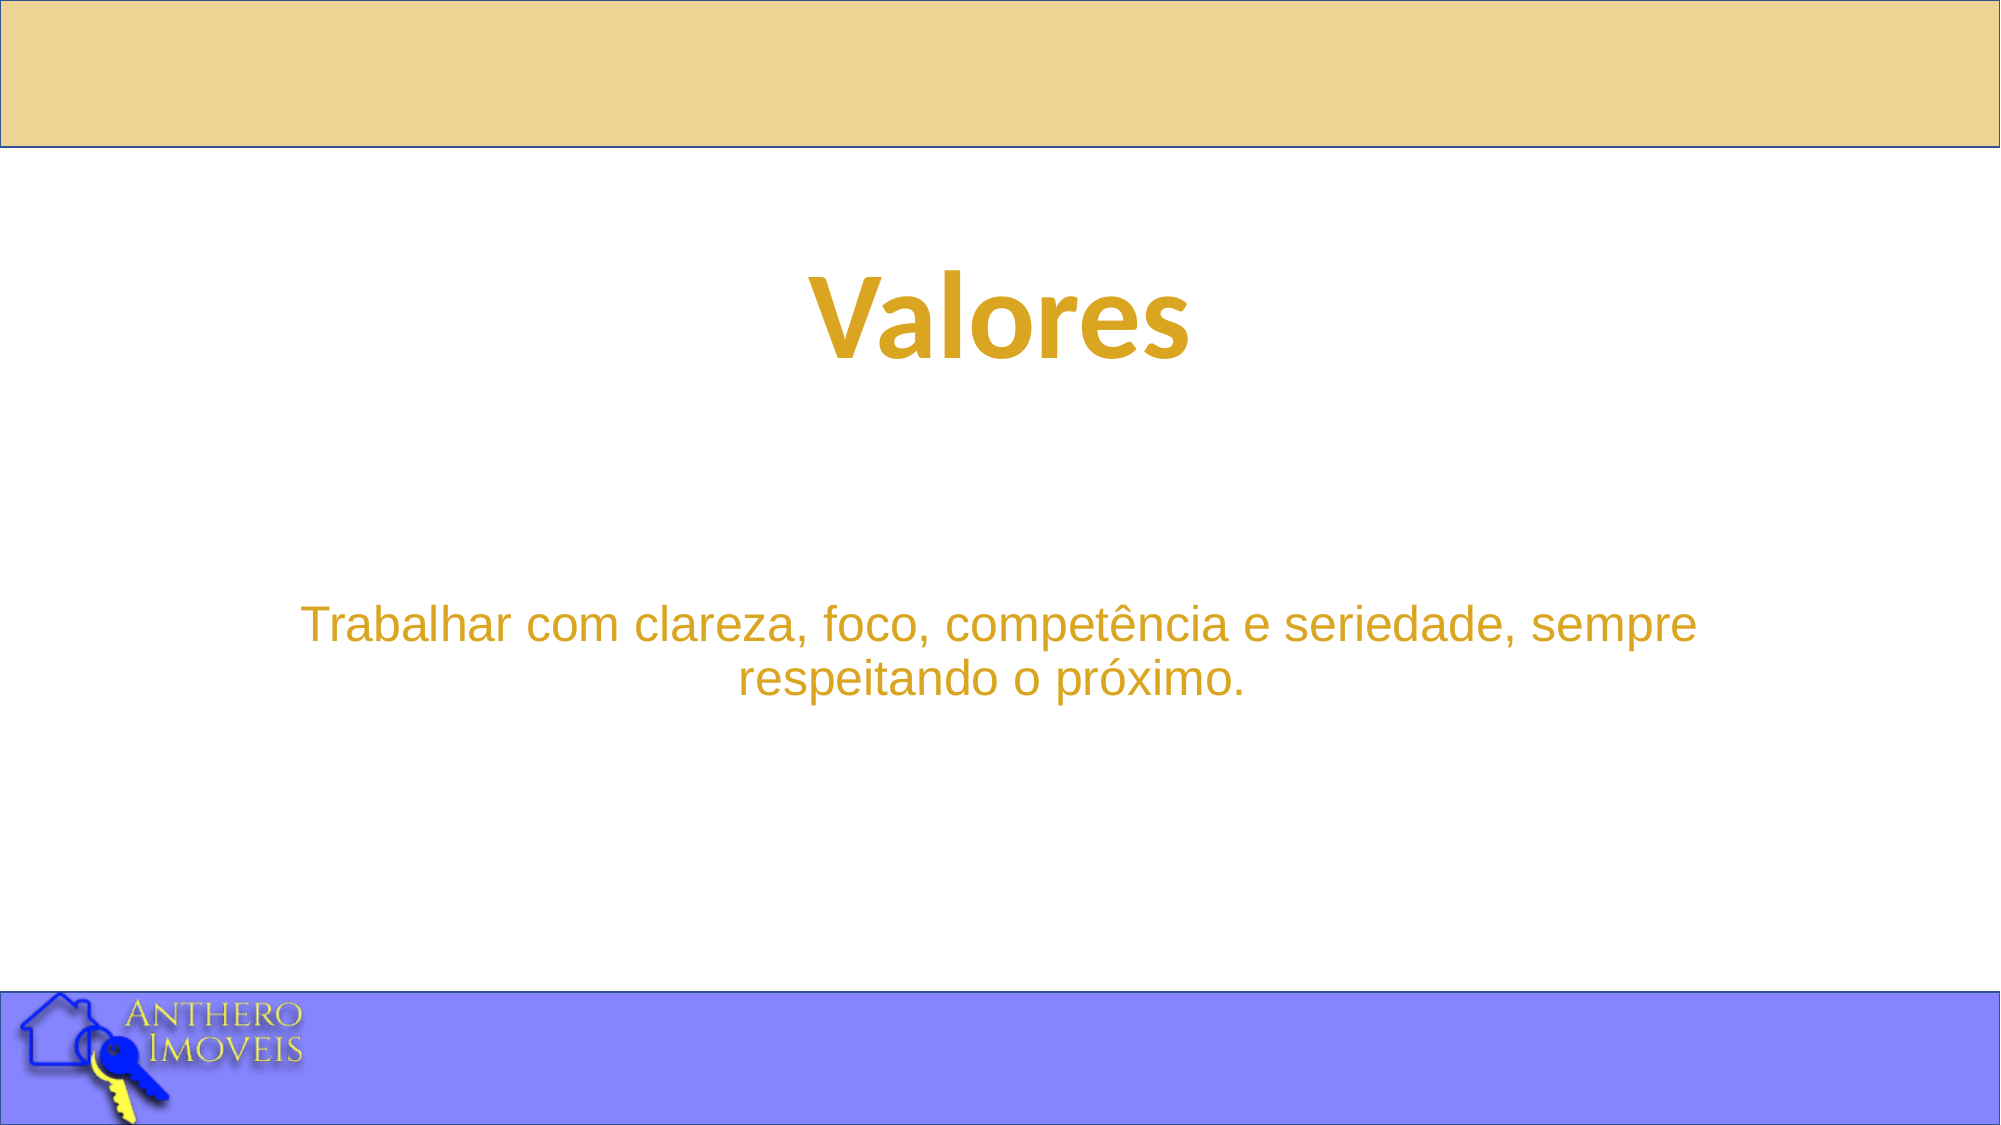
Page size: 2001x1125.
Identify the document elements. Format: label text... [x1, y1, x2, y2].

subtitle Trabalhar com clareza, foco, competência e seriedade, sempre respeitando o próximo. [249, 590, 1750, 800]
text_box [0, 0, 2000, 148]
text_box [322, 991, 2000, 1125]
title Valores [249, 184, 1750, 394]
picture [4, 901, 318, 1125]
